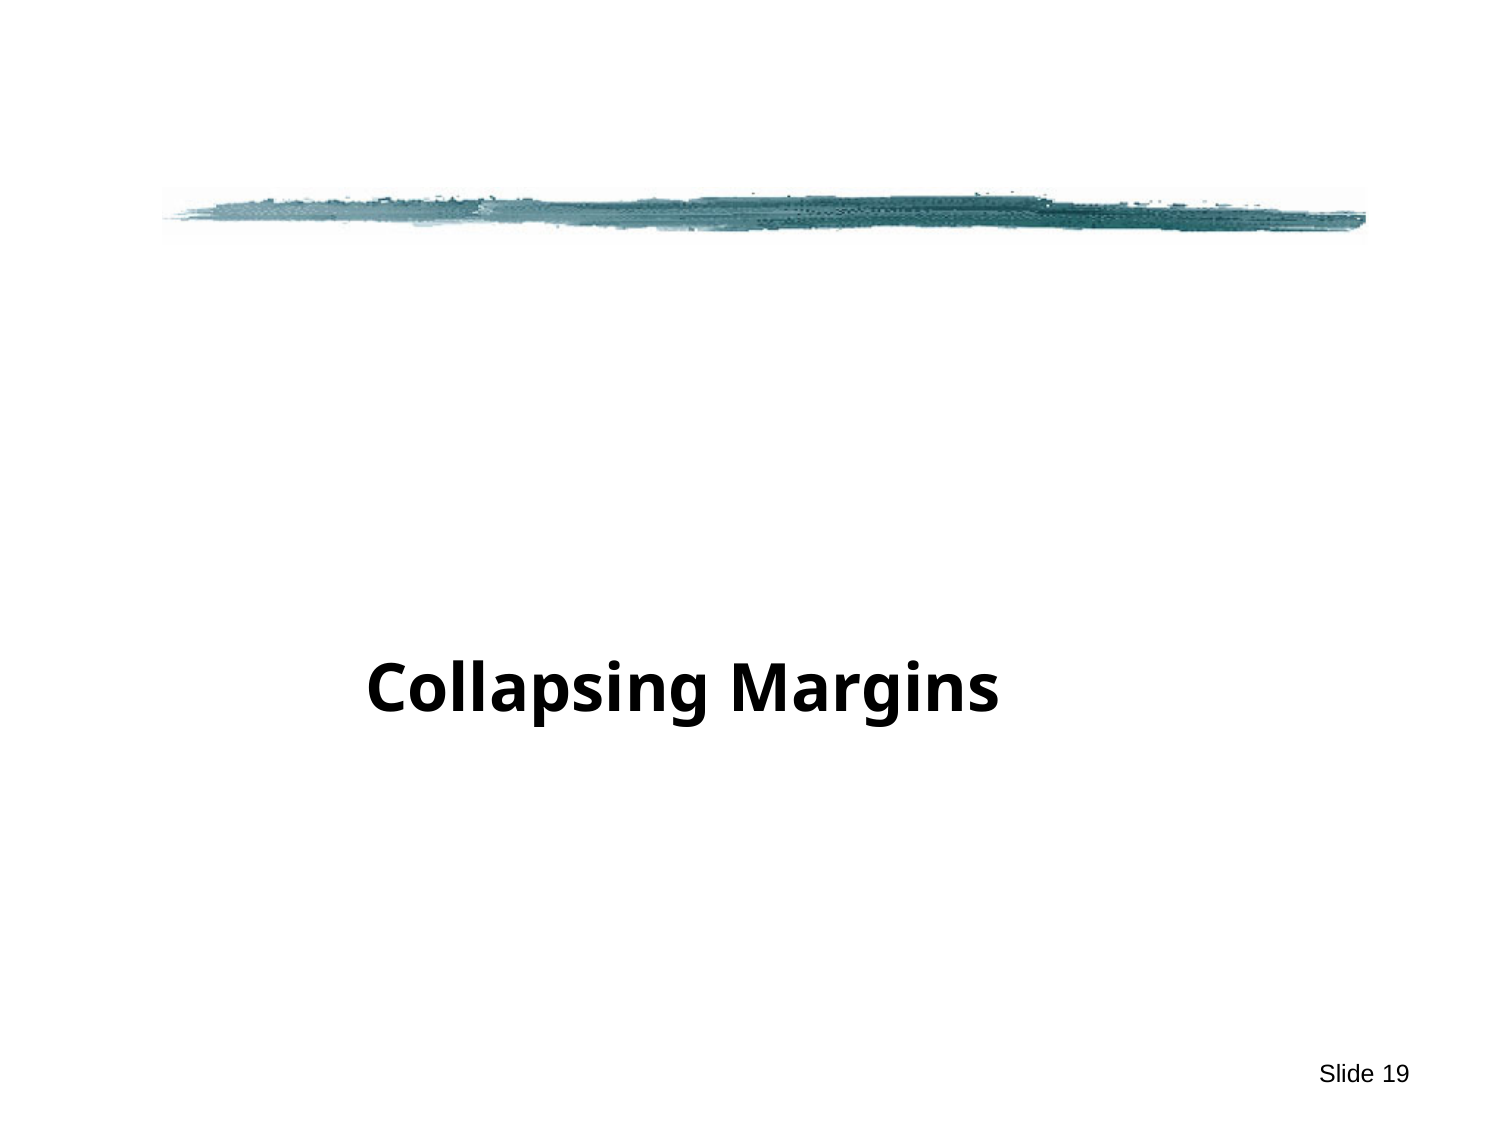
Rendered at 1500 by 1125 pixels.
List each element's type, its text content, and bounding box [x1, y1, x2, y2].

subtitle Collapsing Margins [350, 637, 1400, 929]
slide_number Slide 19 [1074, 1042, 1425, 1103]
picture [162, 187, 1369, 245]
